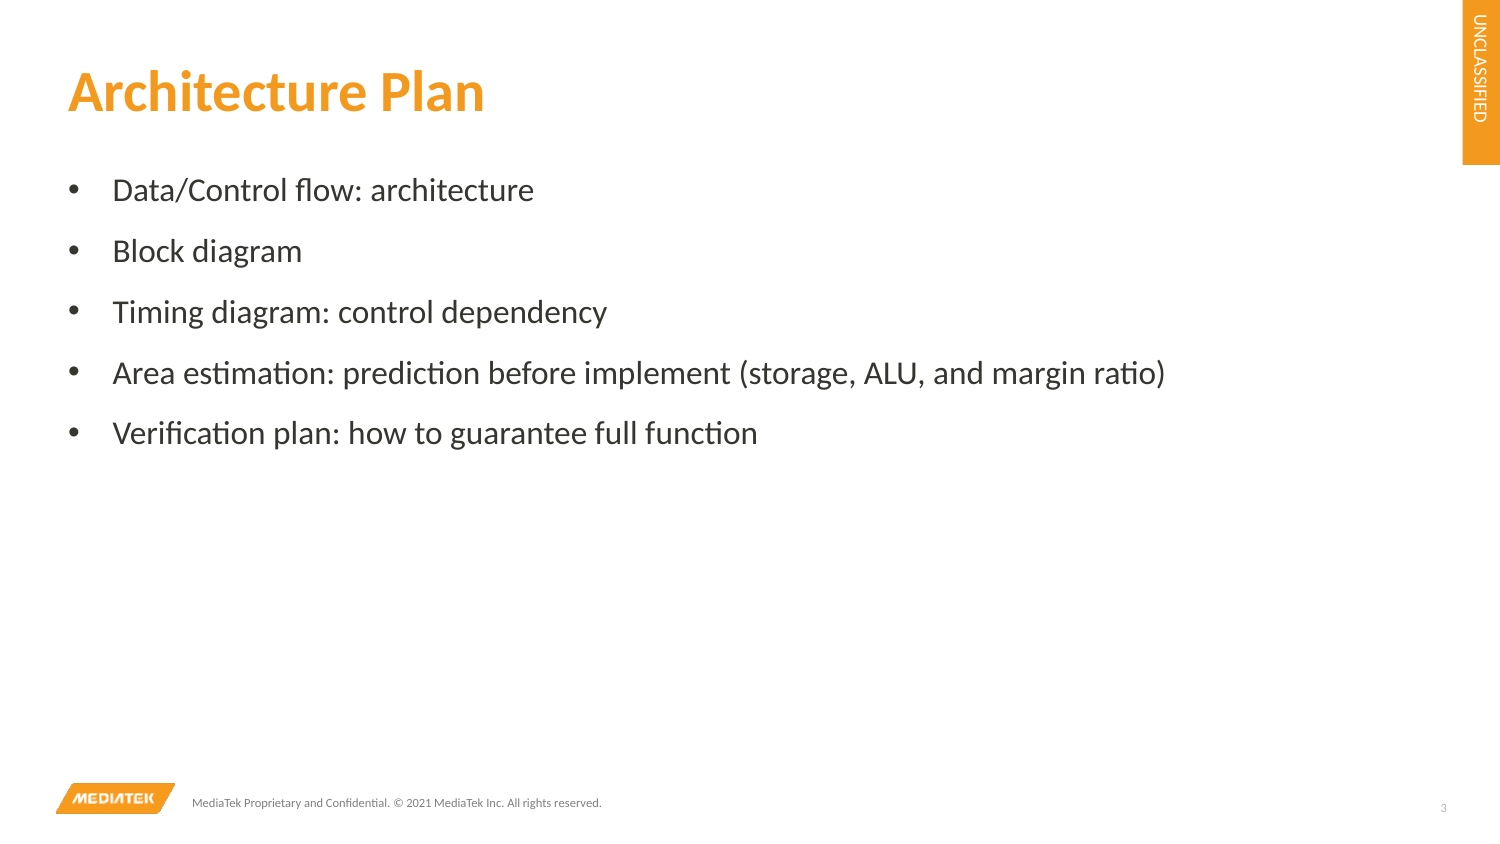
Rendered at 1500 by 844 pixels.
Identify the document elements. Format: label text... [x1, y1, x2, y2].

picture [53, 780, 178, 817]
slide_number 3 [1401, 798, 1447, 817]
title Architecture Plan [53, 29, 1402, 148]
list Data/Control flow: architecture Block diagram Timing diagram: control dependency Area estimation: prediction before implement (storage, ALU, and margin ratio) Verification plan: how to guarantee full function [53, 165, 1402, 731]
